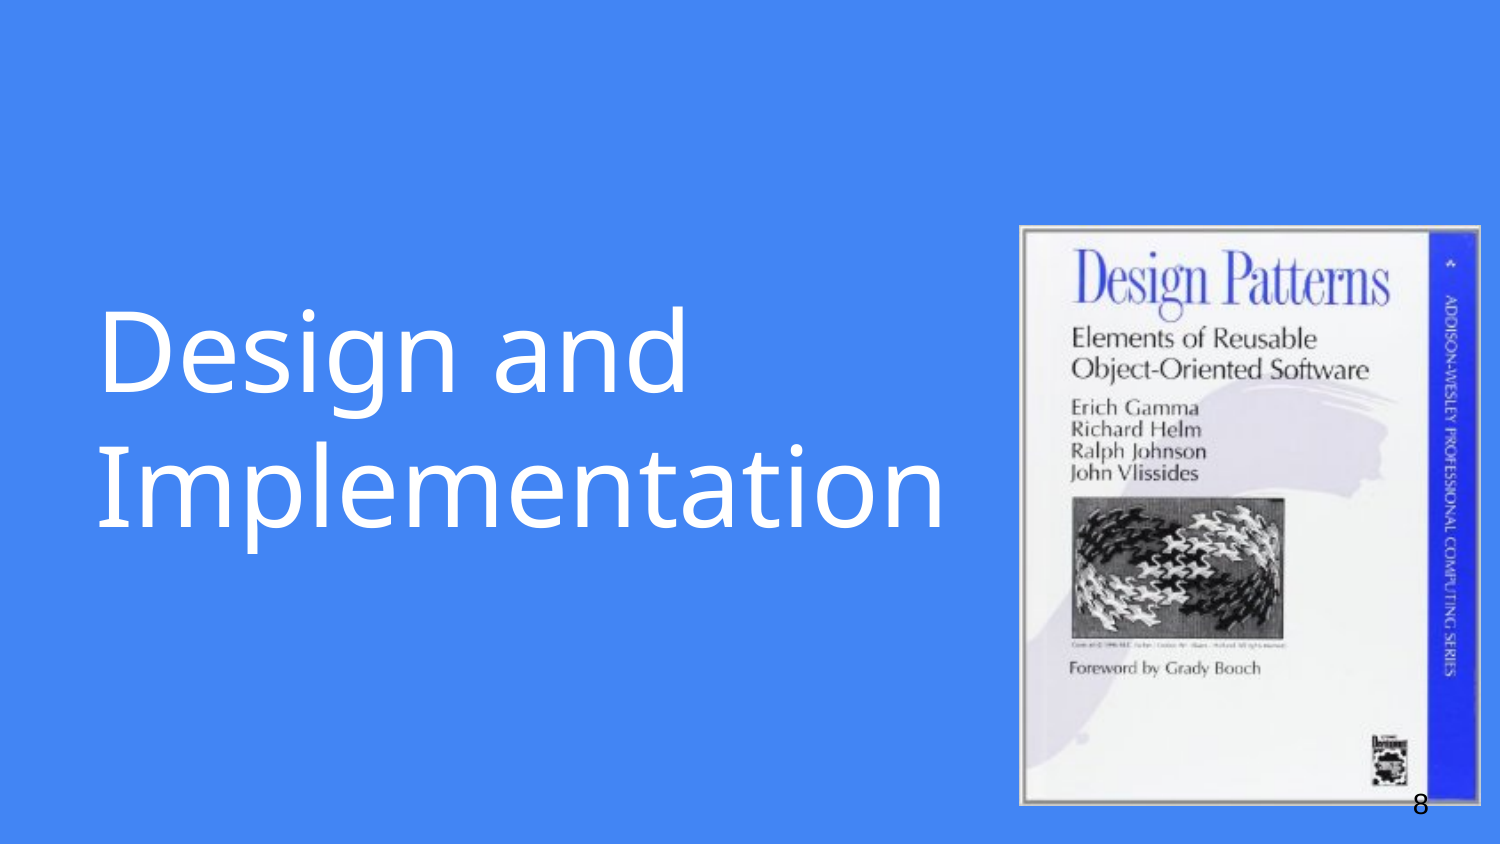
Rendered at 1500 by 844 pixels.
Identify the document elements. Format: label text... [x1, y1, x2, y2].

text_box <number> [1398, 770, 1489, 835]
picture [1019, 225, 1481, 806]
text_box Design and Implementation [80, 80, 1102, 751]
